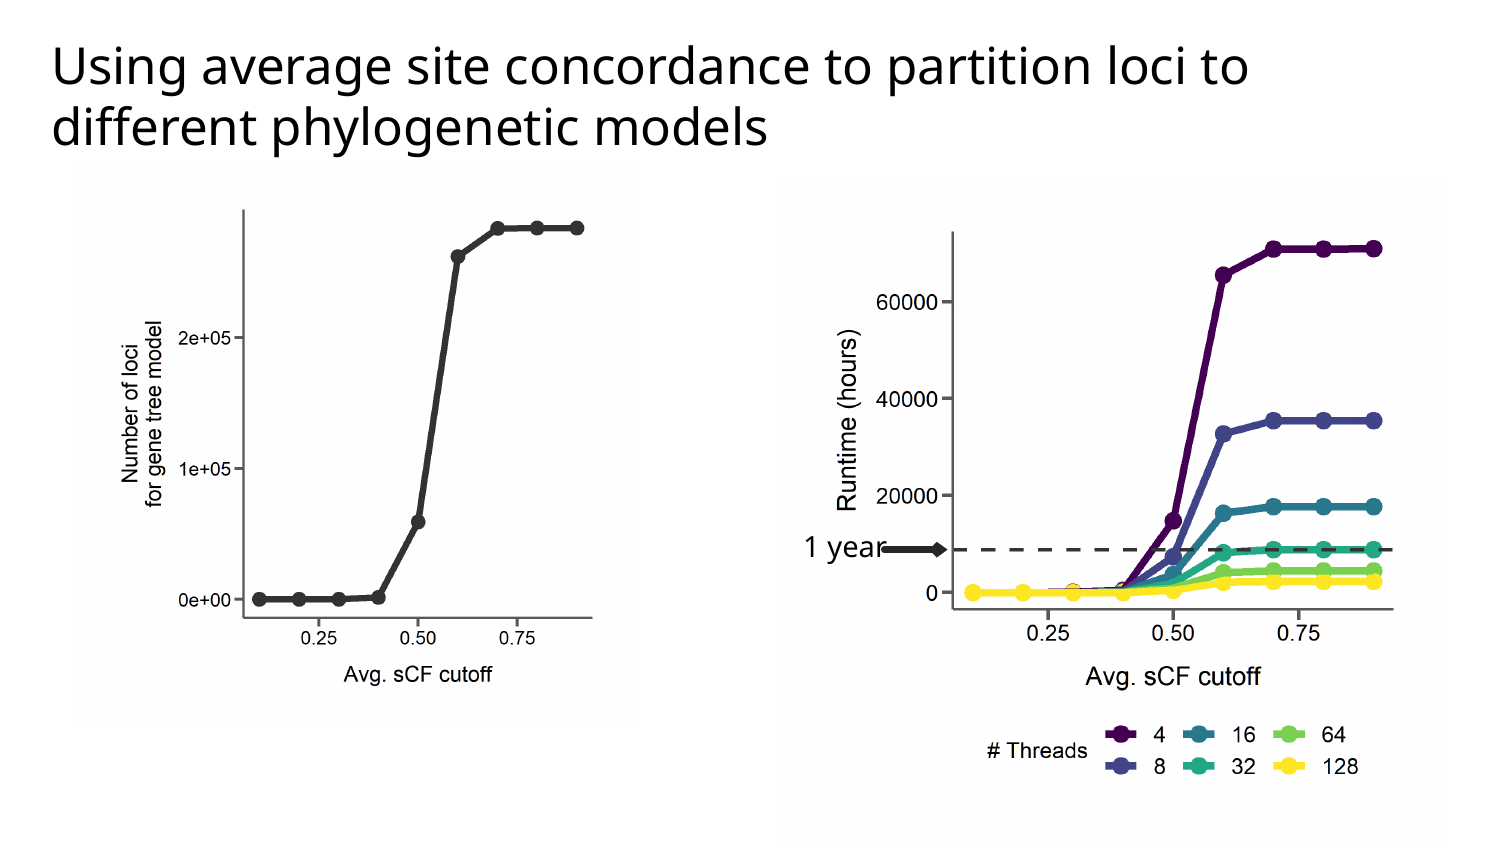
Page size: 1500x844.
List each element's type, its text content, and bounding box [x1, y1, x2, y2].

picture [74, 164, 637, 728]
picture [781, 179, 1447, 844]
title Using average site concordance to partition loci to different phylogenetic models [35, 24, 1471, 166]
